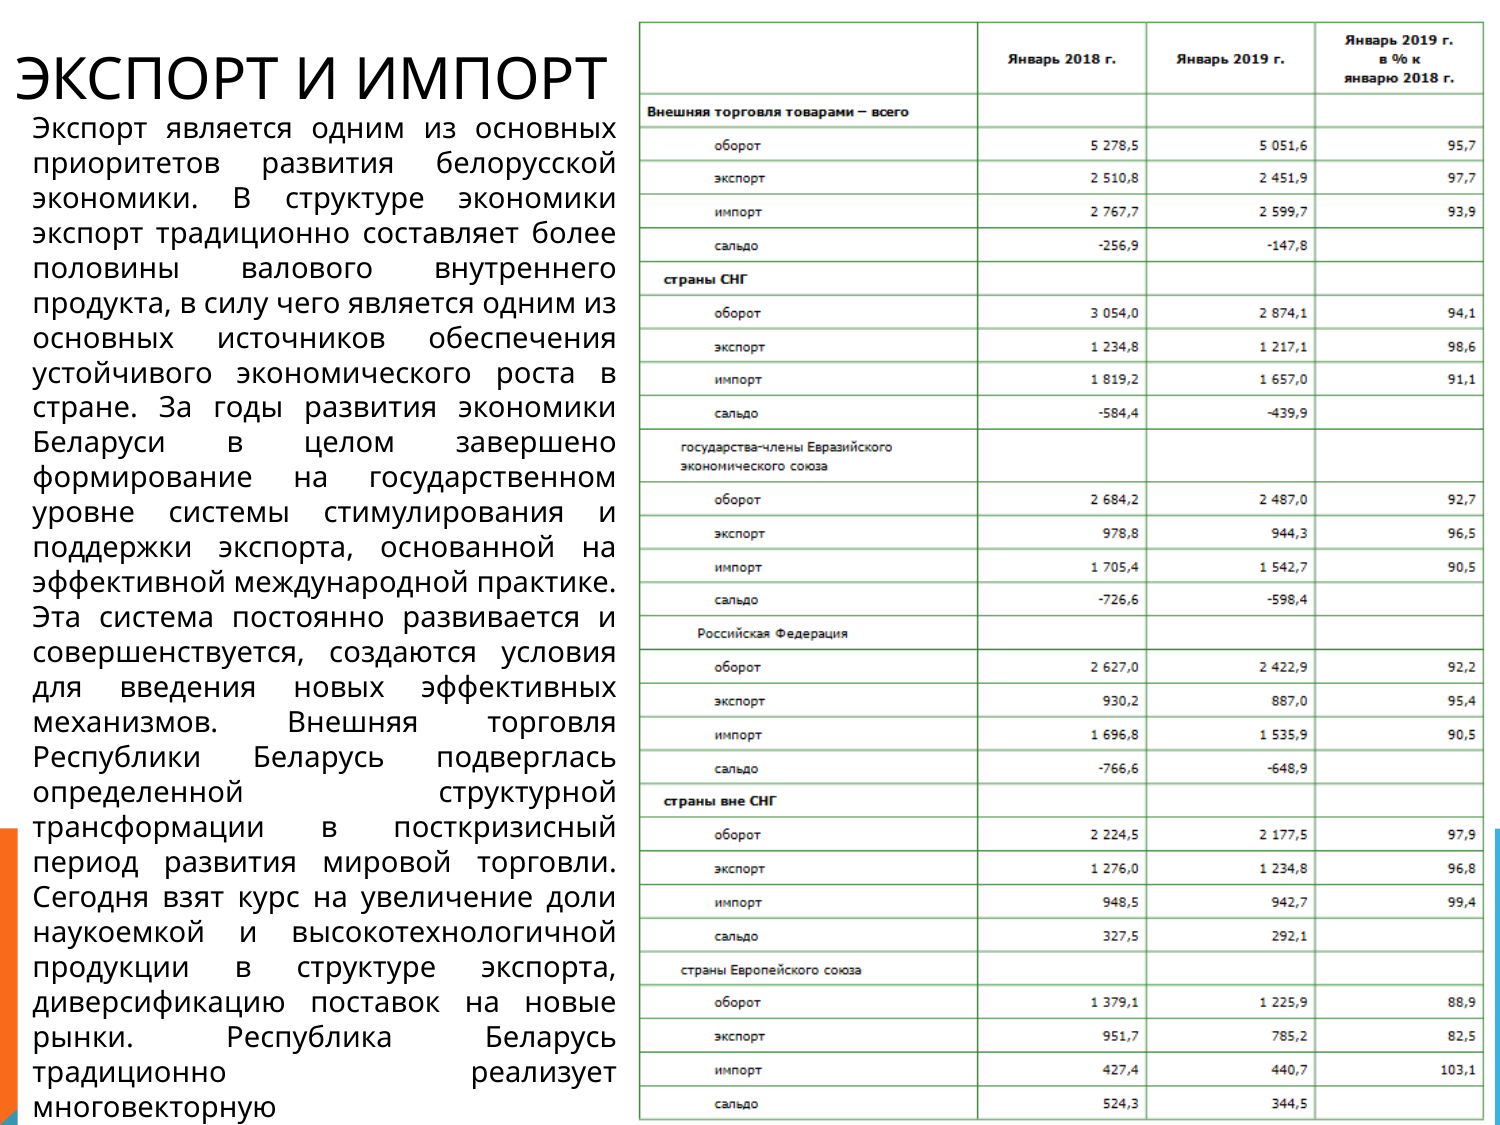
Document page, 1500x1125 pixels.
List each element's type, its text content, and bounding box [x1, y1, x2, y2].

text_box Экспорт является одним из основных приоритетов развития белорусской экономики. В структуре экономики экспорт традиционно составляет более половины валового внутреннего продукта, в силу чего является одним из основных источников обеспечения устойчивого экономического роста в стране. За годы развития экономики Беларуси в целом завершено формирование на государственном уровне системы стимулирования и поддержки экспорта, основанной на эффективной международной практике. Эта система постоянно развивается и совершенствуется, создаются условия для введения новых эффективных механизмов. Внешняя торговля Республики Беларусь подверглась определенной структурной трансформации в посткризисный период развития мировой торговли. Сегодня взят курс на увеличение доли наукоемкой и высокотехнологичной продукции в структуре экспорта, диверсификацию поставок на новые рынки. Республика Беларусь традиционно реализует многовекторную внешнеэкономическую политику, поддерживает внешнеторговые контакты с большинством зарубежных стран, активно участвует в международных интеграционных процессах. [17, 101, 626, 1125]
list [631, 6, 1495, 1125]
title Экспорт и импорт [0, 30, 626, 121]
